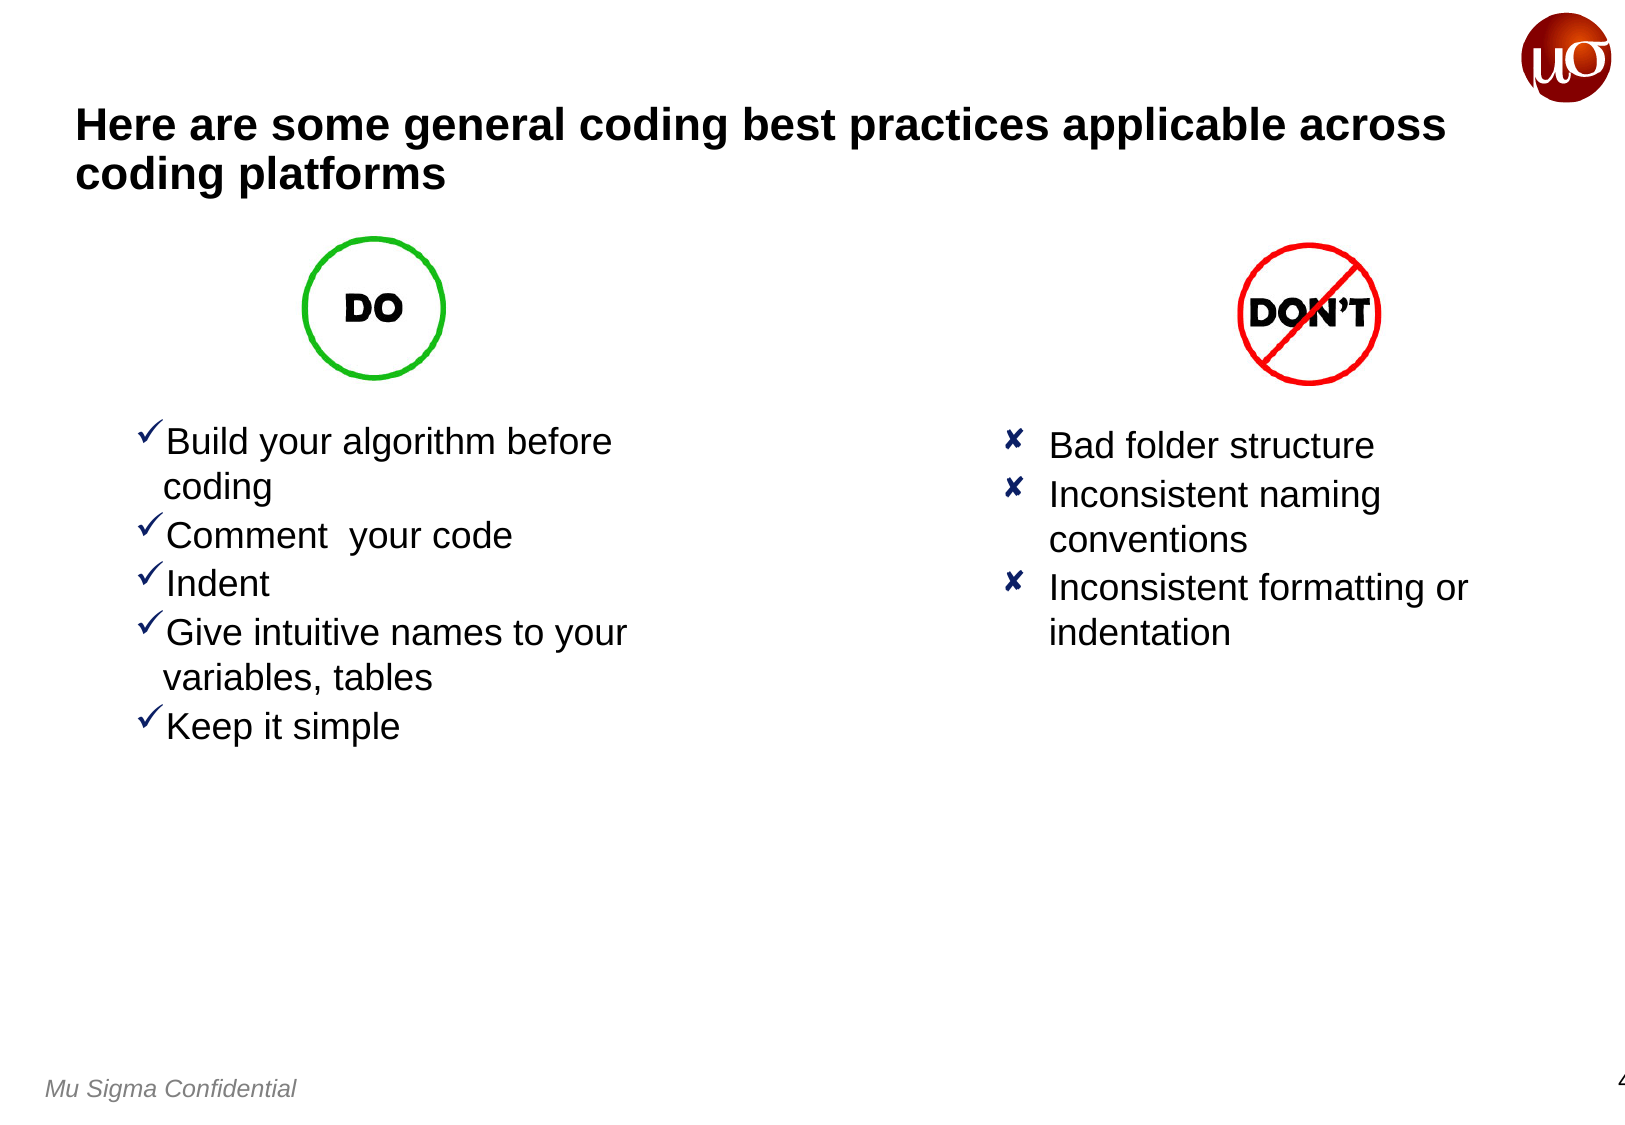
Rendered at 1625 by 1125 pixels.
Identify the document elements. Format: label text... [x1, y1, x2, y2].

list [105, 226, 1544, 915]
text_box Bad folder structure Inconsistent naming conventions Inconsistent formatting or indentation [987, 413, 1575, 759]
title Here are some general coding best practices applicable across coding platforms [74, 62, 1550, 201]
text_box Build your algorithm before coding Comment your code Indent Give intuitive names to your variables, tables Keep it simple [120, 409, 708, 804]
picture [1232, 238, 1388, 386]
picture [294, 231, 450, 386]
picture [1516, 12, 1615, 103]
